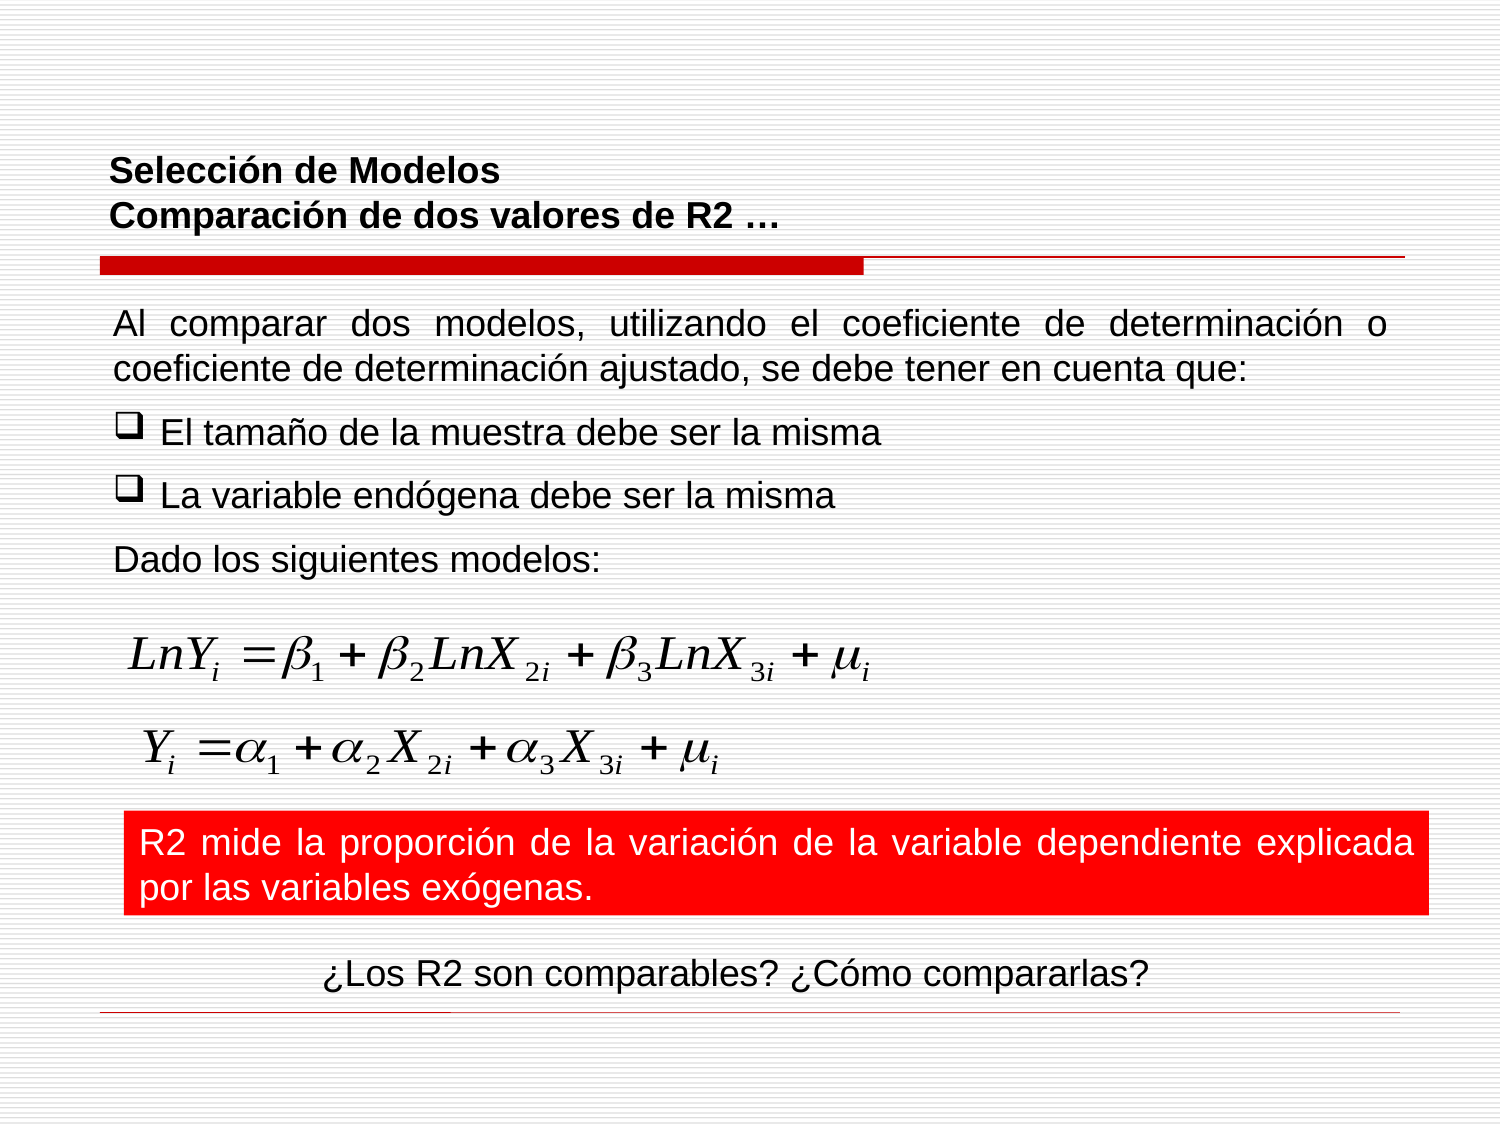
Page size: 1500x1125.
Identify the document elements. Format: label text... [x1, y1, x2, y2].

text_box Al comparar dos modelos, utilizando el coeficiente de determinación o coeficiente de determinación ajustado, se debe tener en cuenta que: El tamaño de la muestra debe ser la misma La variable endógena debe ser la misma Dado los siguientes modelos: [98, 291, 1403, 588]
picture [0, 0, 1500, 1125]
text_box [118, 621, 881, 695]
text_box Selección de Modelos Comparación de dos valores de R2 … [94, 137, 1407, 244]
text_box R2 mide la proporción de la variación de la variable dependiente explicada por las variables exógenas. [123, 810, 1429, 916]
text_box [135, 714, 730, 788]
text_box ¿Los R2 son comparables? ¿Cómo compararlas? [307, 941, 1187, 1002]
